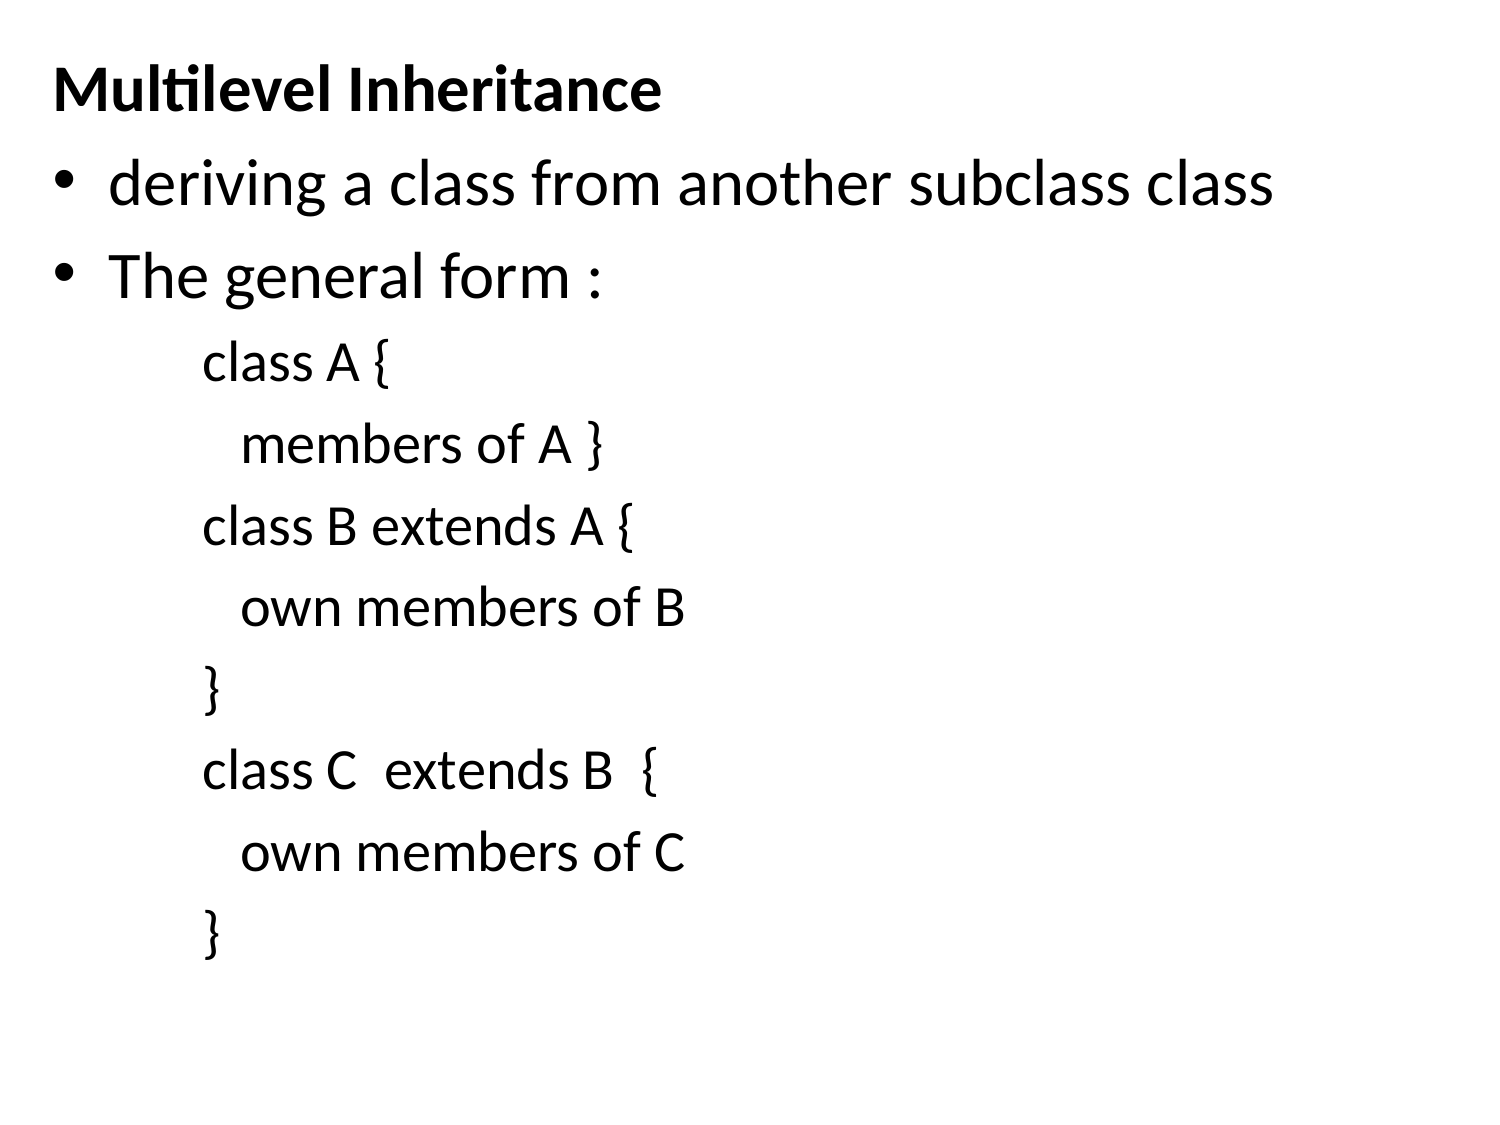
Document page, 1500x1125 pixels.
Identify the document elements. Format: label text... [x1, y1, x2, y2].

list Multilevel Inheritance deriving a class from another subclass class The general form : class A { members of A } class B extends A { own members of B } class C extends B { own members of C } [37, 37, 1463, 1088]
